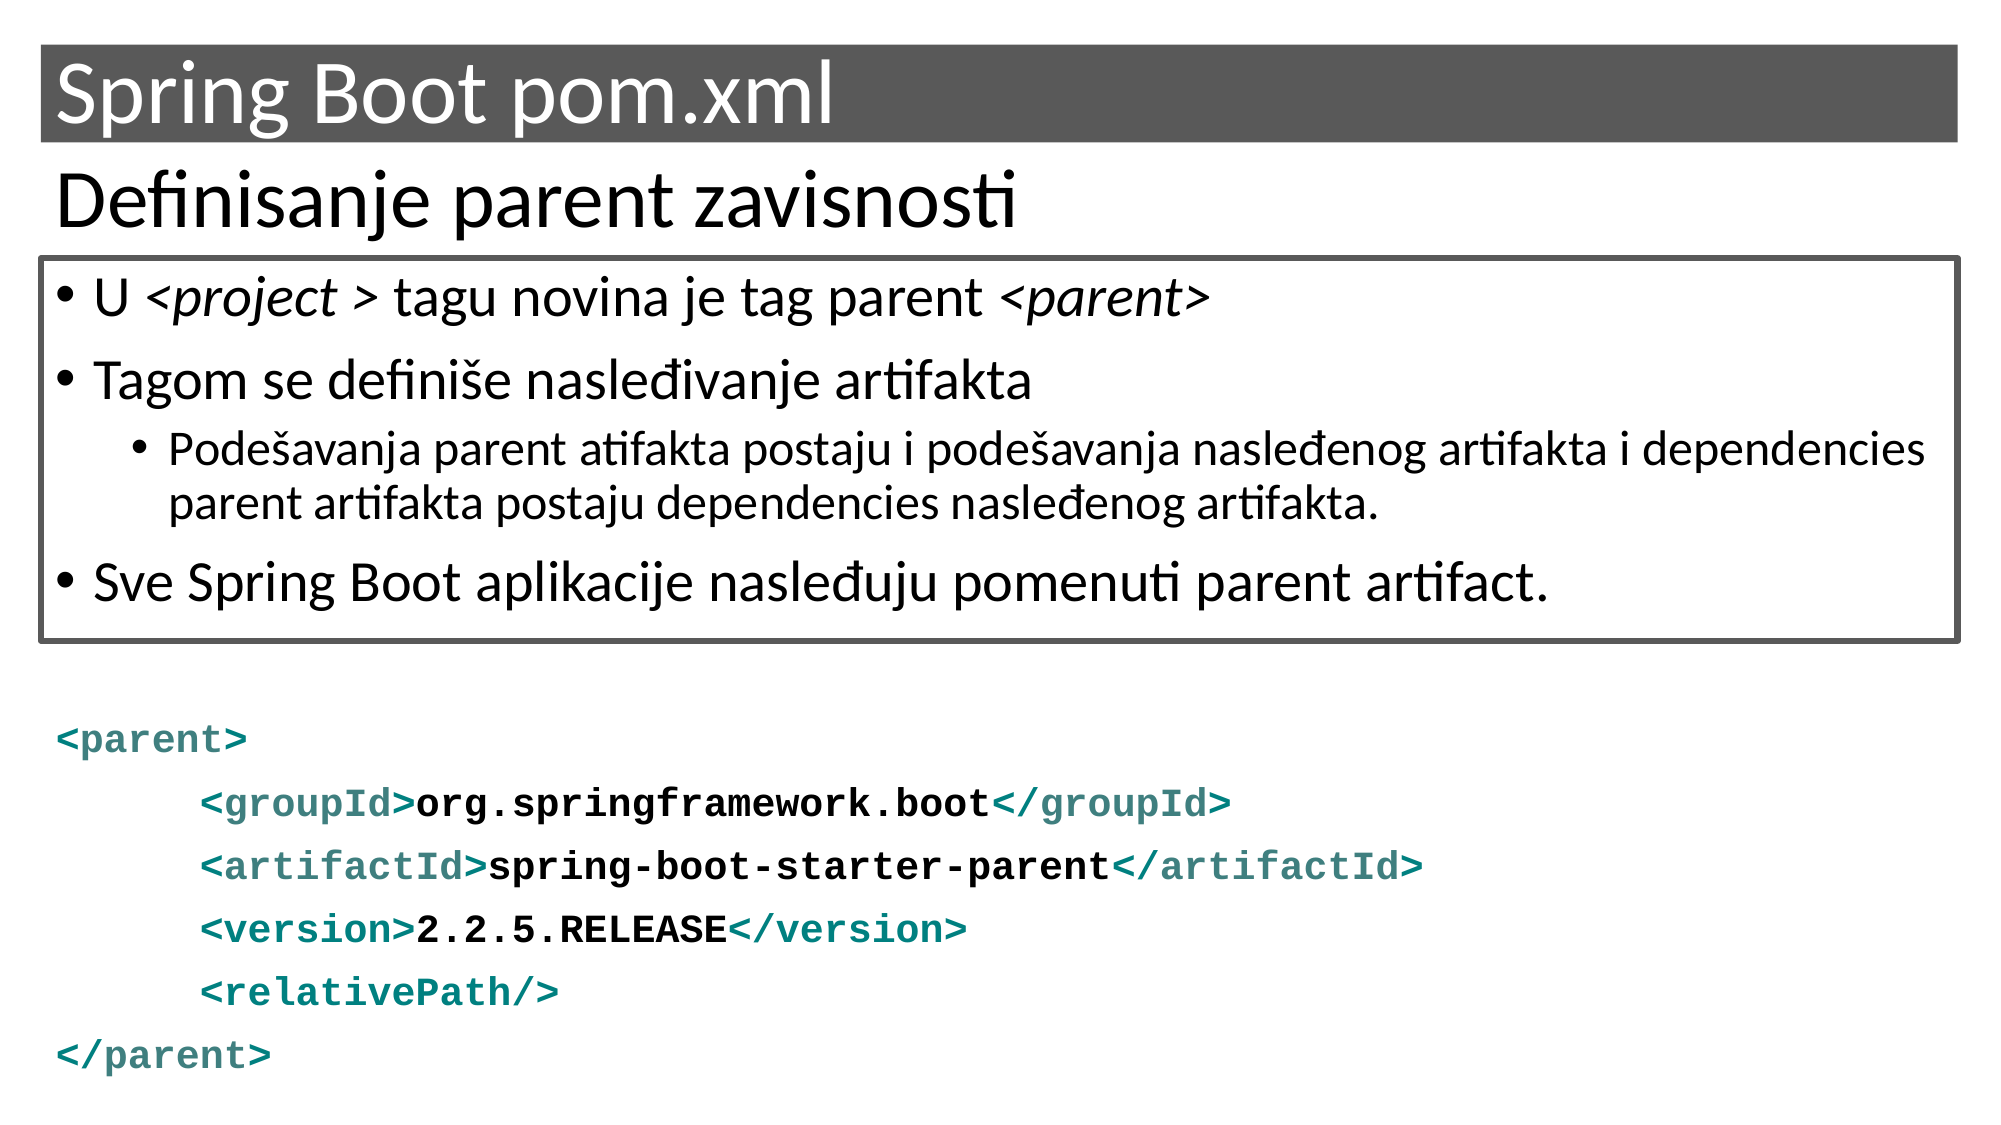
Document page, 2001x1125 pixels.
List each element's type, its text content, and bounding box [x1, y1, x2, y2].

text_box Definisanje parent zavisnosti [40, 157, 1958, 244]
text_box <parent> <groupId>org.springframework.boot</groupId> <artifactId>spring-boot-starter-parent</artifactId> <version>2.2.5.RELEASE</version> <relativePath/> </parent> [40, 711, 1958, 1087]
text_box Spring Boot pom.xml [40, 44, 1958, 143]
list U <project > tagu novina je tag parent <parent> Tagom se definiše nasleđivanje artifakta Podešavanja parent atifakta postaju i podešavanja nasleđenog artifakta i dependencies parent artifakta postaju dependencies nasleđenog artifakta. Sve Spring Boot aplikacije nasleđuju pomenuti parent artifact. [40, 258, 1958, 641]
